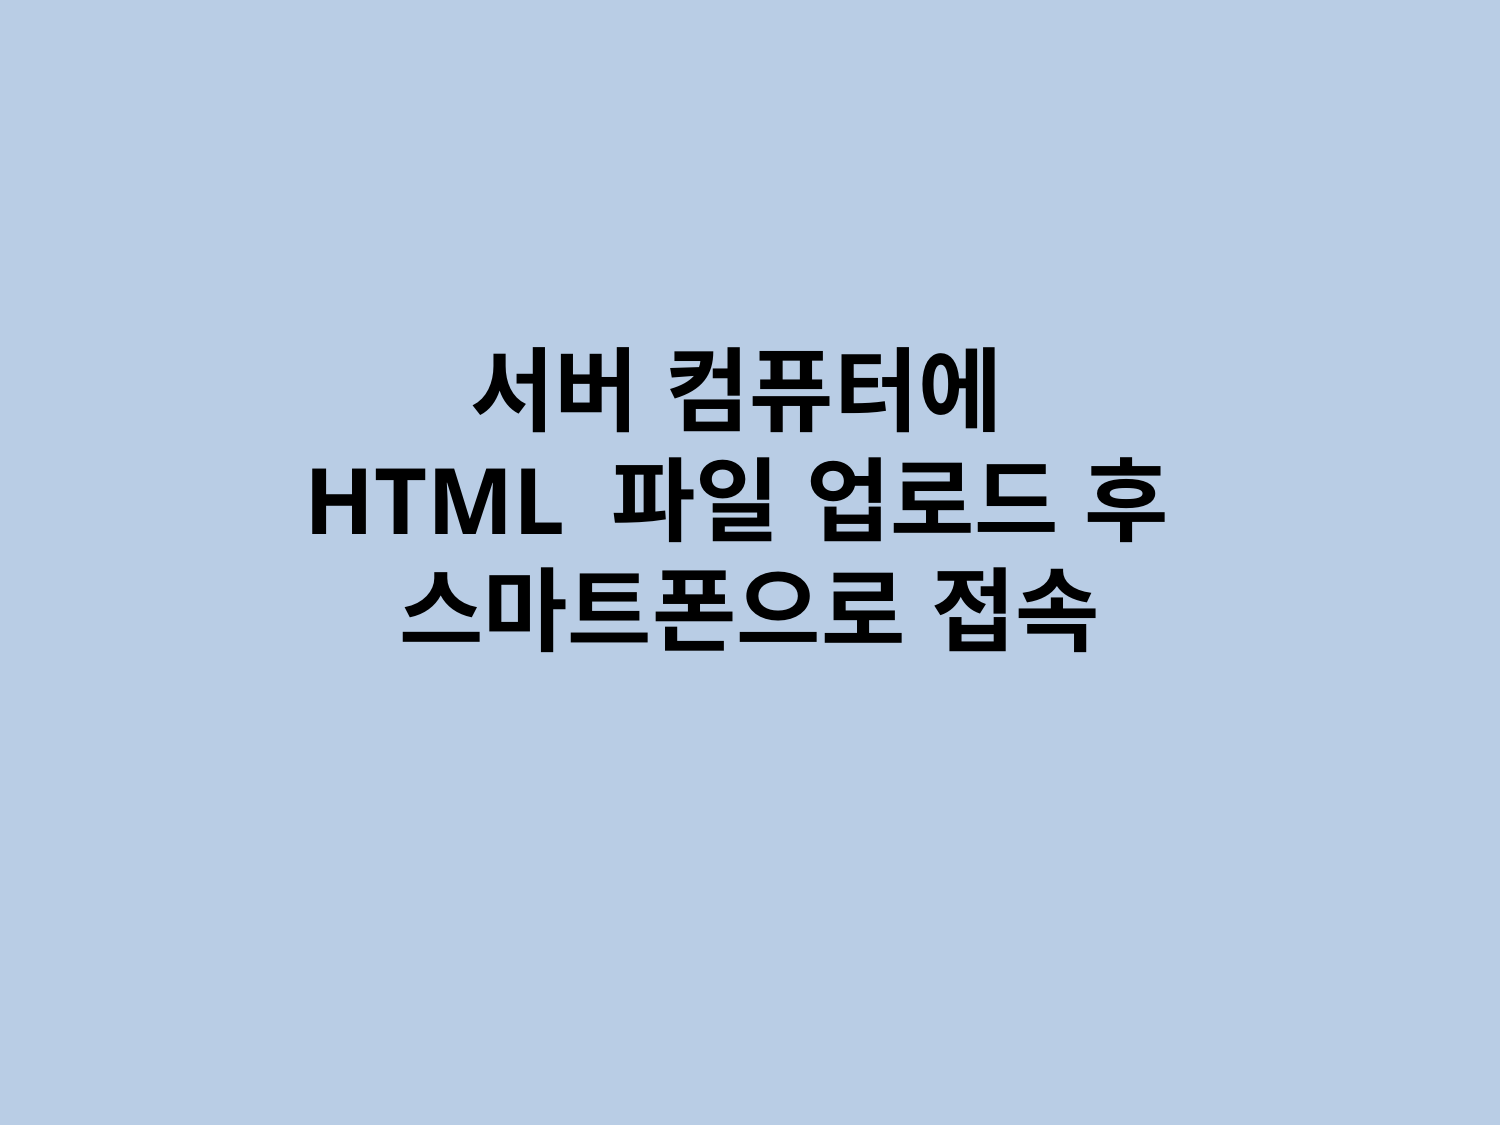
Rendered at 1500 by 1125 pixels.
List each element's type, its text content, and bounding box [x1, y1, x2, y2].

title 서버 컴퓨터에 HTML 파일 업로드 후 스마트폰으로 접속 [112, 196, 1388, 799]
